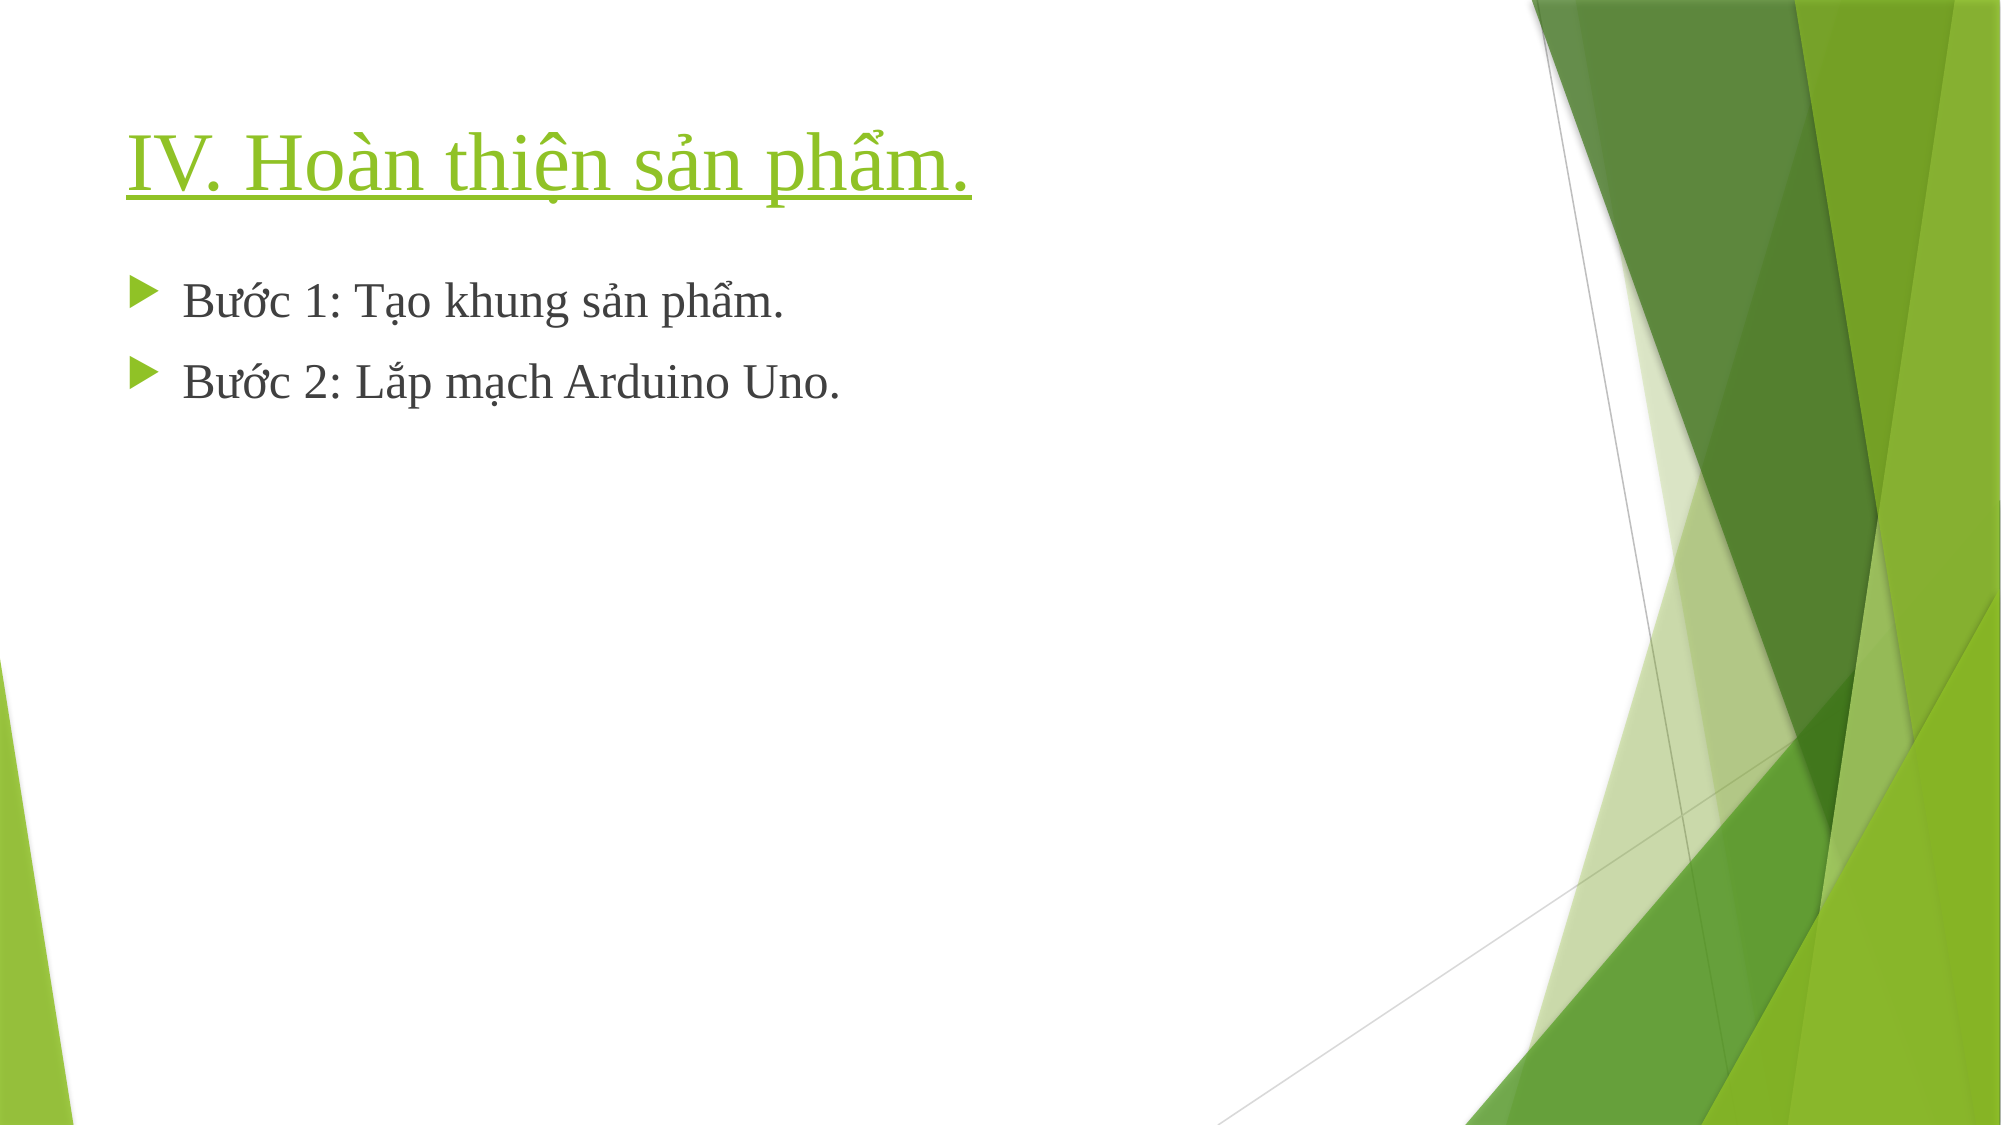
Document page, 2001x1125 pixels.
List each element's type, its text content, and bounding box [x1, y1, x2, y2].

list Bước 1: Tạo khung sản phẩm. Bước 2: Lắp mạch Arduino Uno. [111, 259, 1522, 897]
title IV. Hoàn thiện sản phẩm. [111, 99, 1522, 230]
